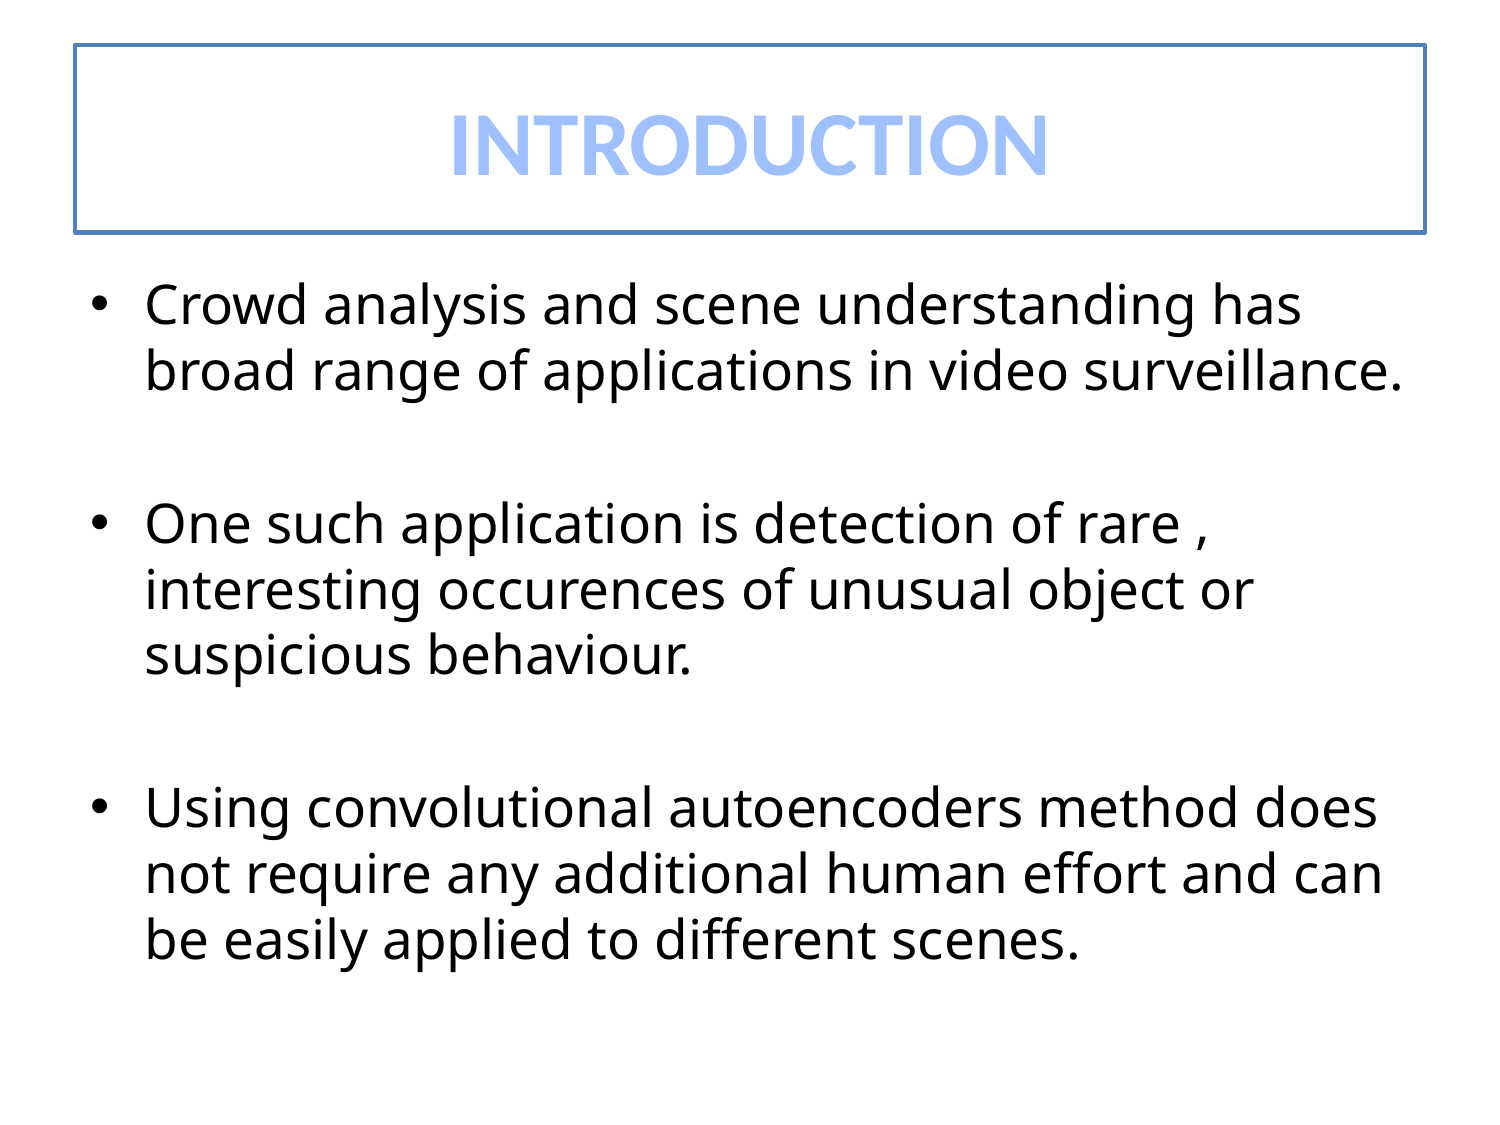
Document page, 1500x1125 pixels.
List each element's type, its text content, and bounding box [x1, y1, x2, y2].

title INTRODUCTION [73, 43, 1427, 235]
list Crowd analysis and scene understanding has broad range of applications in video surveillance. One such application is detection of rare , interesting occurences of unusual object or suspicious behaviour. Using convolutional autoencoders method does not require any additional human effort and can be easily applied to different scenes. [75, 262, 1425, 1005]
